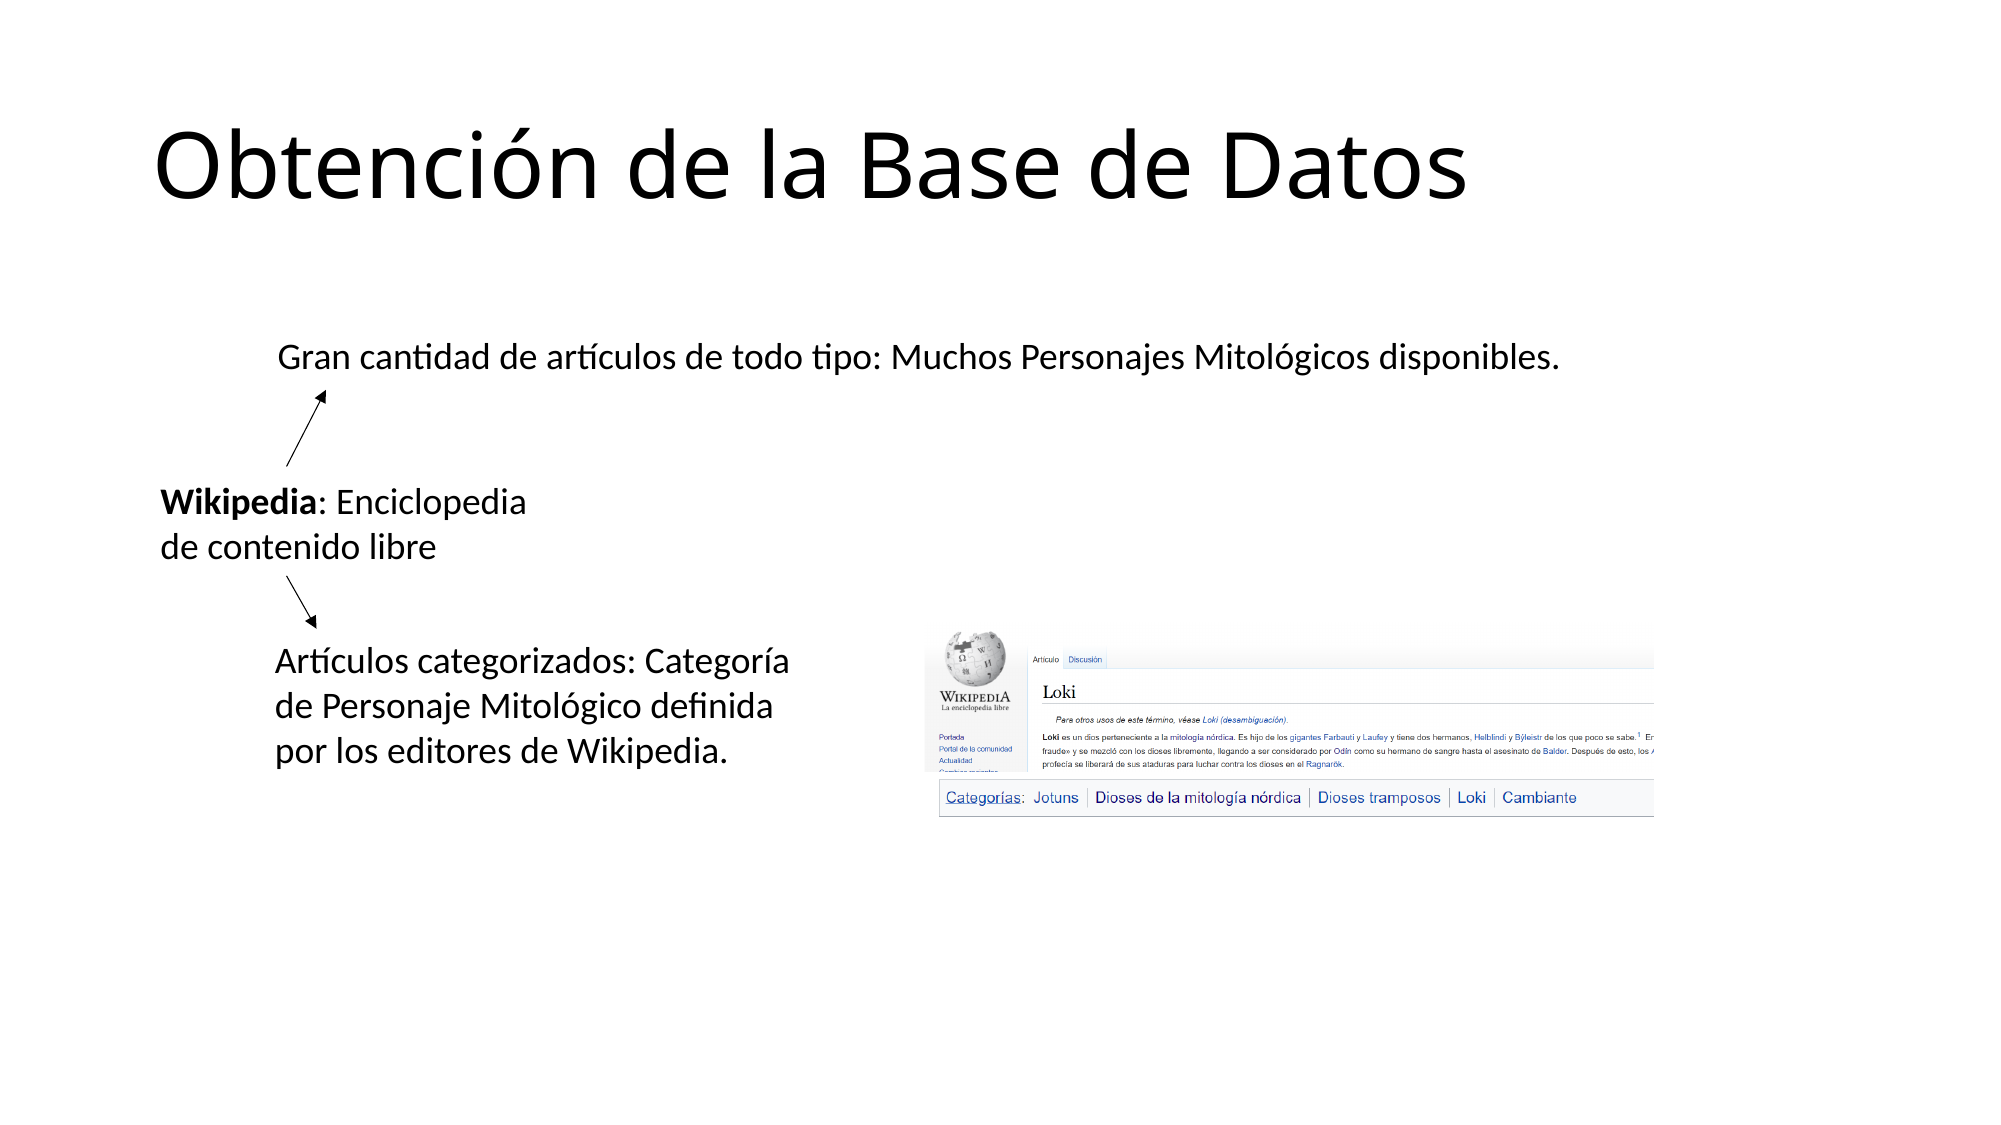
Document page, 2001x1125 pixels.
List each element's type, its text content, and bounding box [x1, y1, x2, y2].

title Obtención de la Base de Datos [137, 59, 1863, 278]
text_box Wikipedia: Enciclopedia de contenido libre [145, 469, 554, 575]
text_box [286, 389, 326, 467]
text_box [286, 575, 317, 629]
text_box Gran cantidad de artículos de todo tipo: Muchos Personajes Mitológicos disponibles. [262, 324, 1578, 385]
picture [924, 622, 1654, 837]
text_box Artículos categorizados: Categoría de Personaje Mitológico definida por los editores de Wikipedia. [259, 628, 808, 779]
